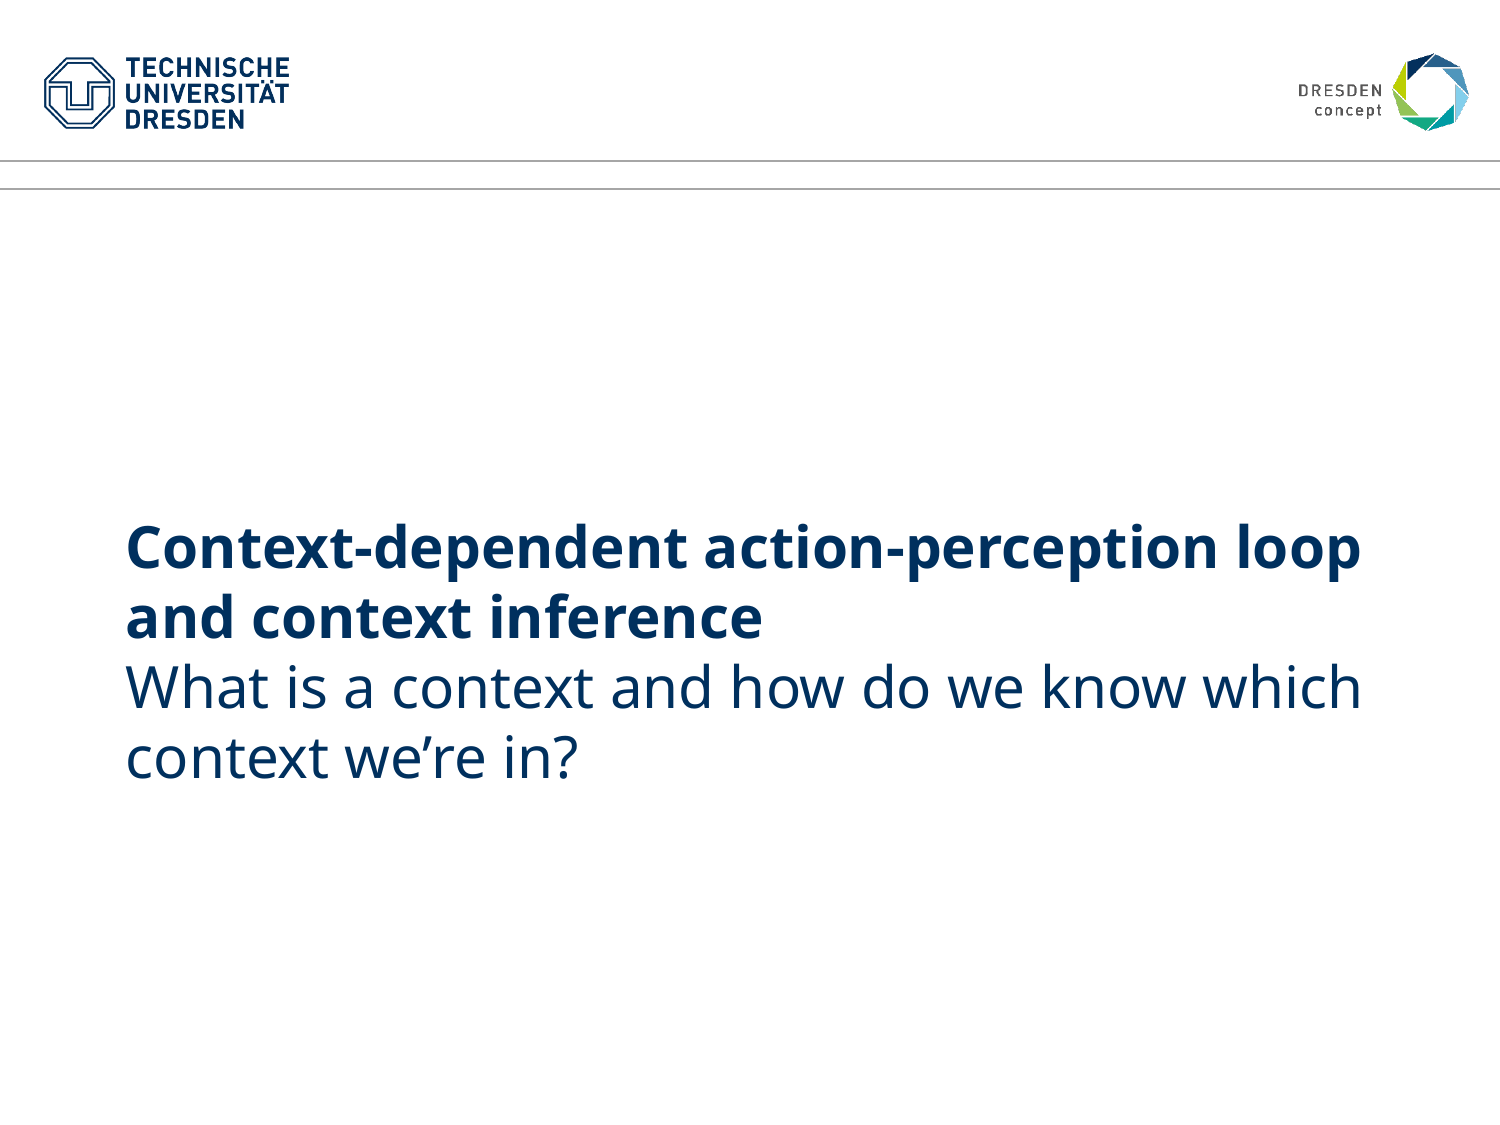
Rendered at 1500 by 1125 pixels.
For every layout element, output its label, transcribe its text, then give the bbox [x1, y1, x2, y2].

title Context-dependent action-perception loop and context inference What is a context and how do we know which context we’re in? [125, 509, 1436, 670]
picture [1299, 53, 1469, 131]
picture [44, 57, 289, 129]
